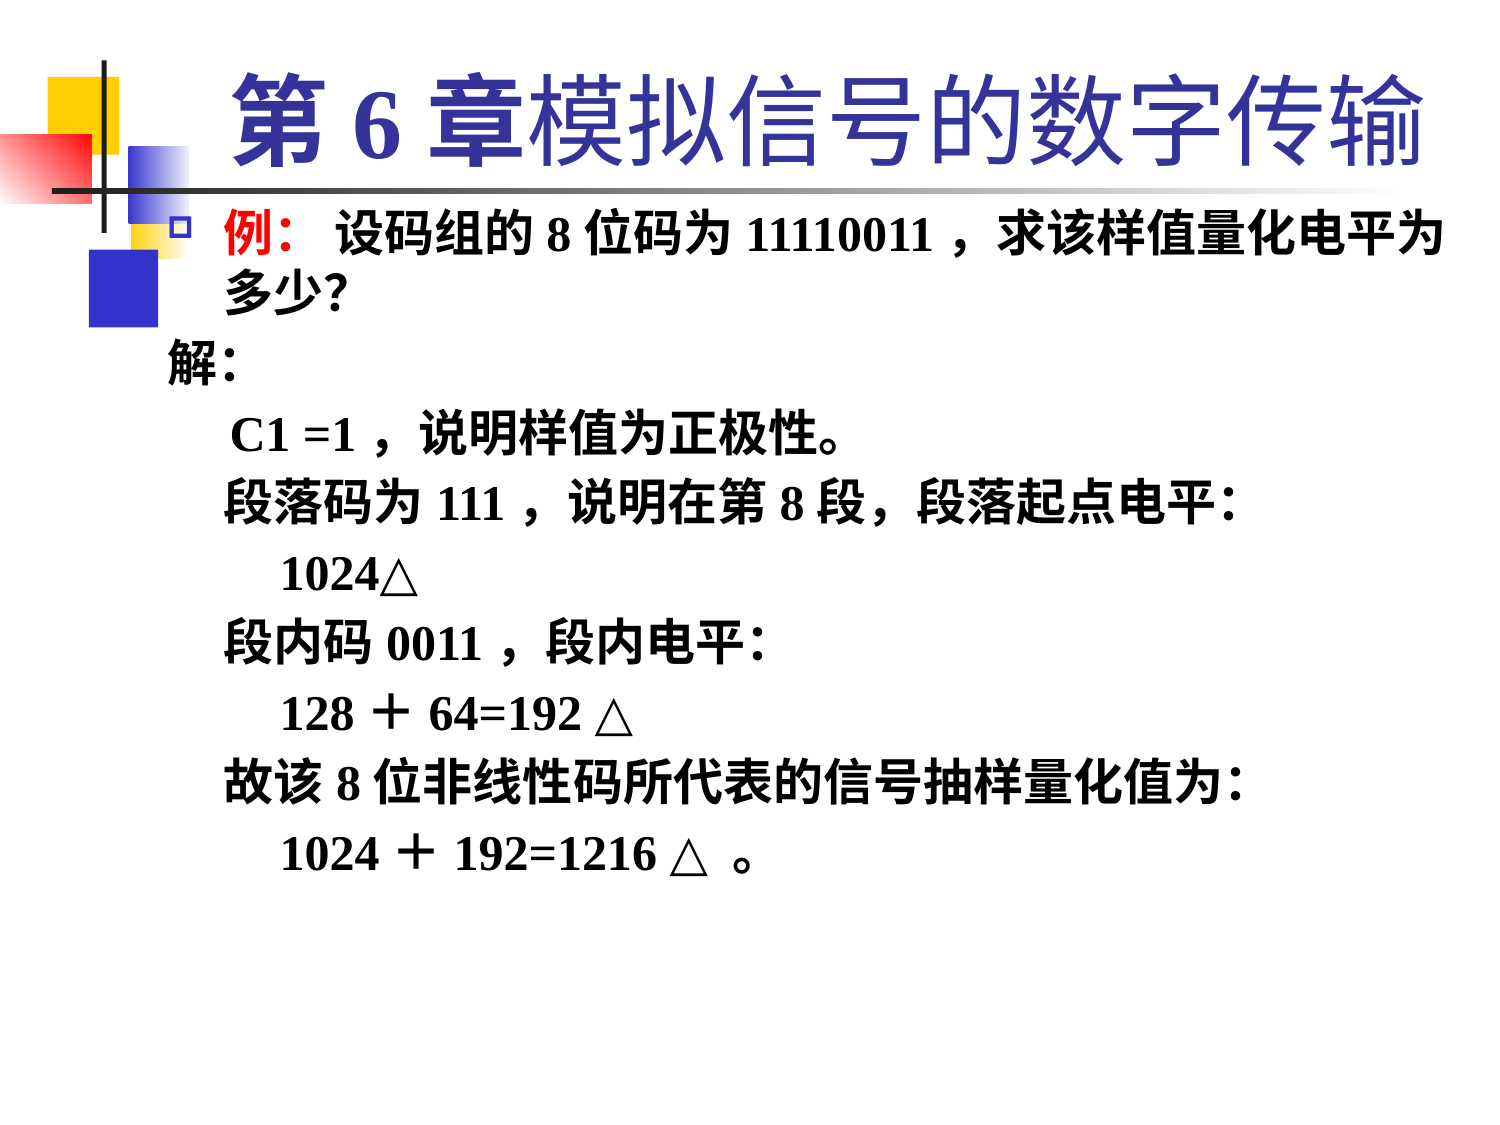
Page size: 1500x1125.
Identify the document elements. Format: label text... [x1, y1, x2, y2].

list 例： 设码组的8位码为11110011，求该样值量化电平为多少？ 解： C1 =1，说明样值为正极性。 段落码为111，说明在第8段，段落起点电平： 1024△ 段内码0011，段内电平： 128＋64=192 △ 故该8位非线性码所代表的信号抽样量化值为： 1024＋192=1216 △ 。 [151, 193, 1500, 1125]
title 第6章模拟信号的数字传输 [188, 34, 1468, 187]
